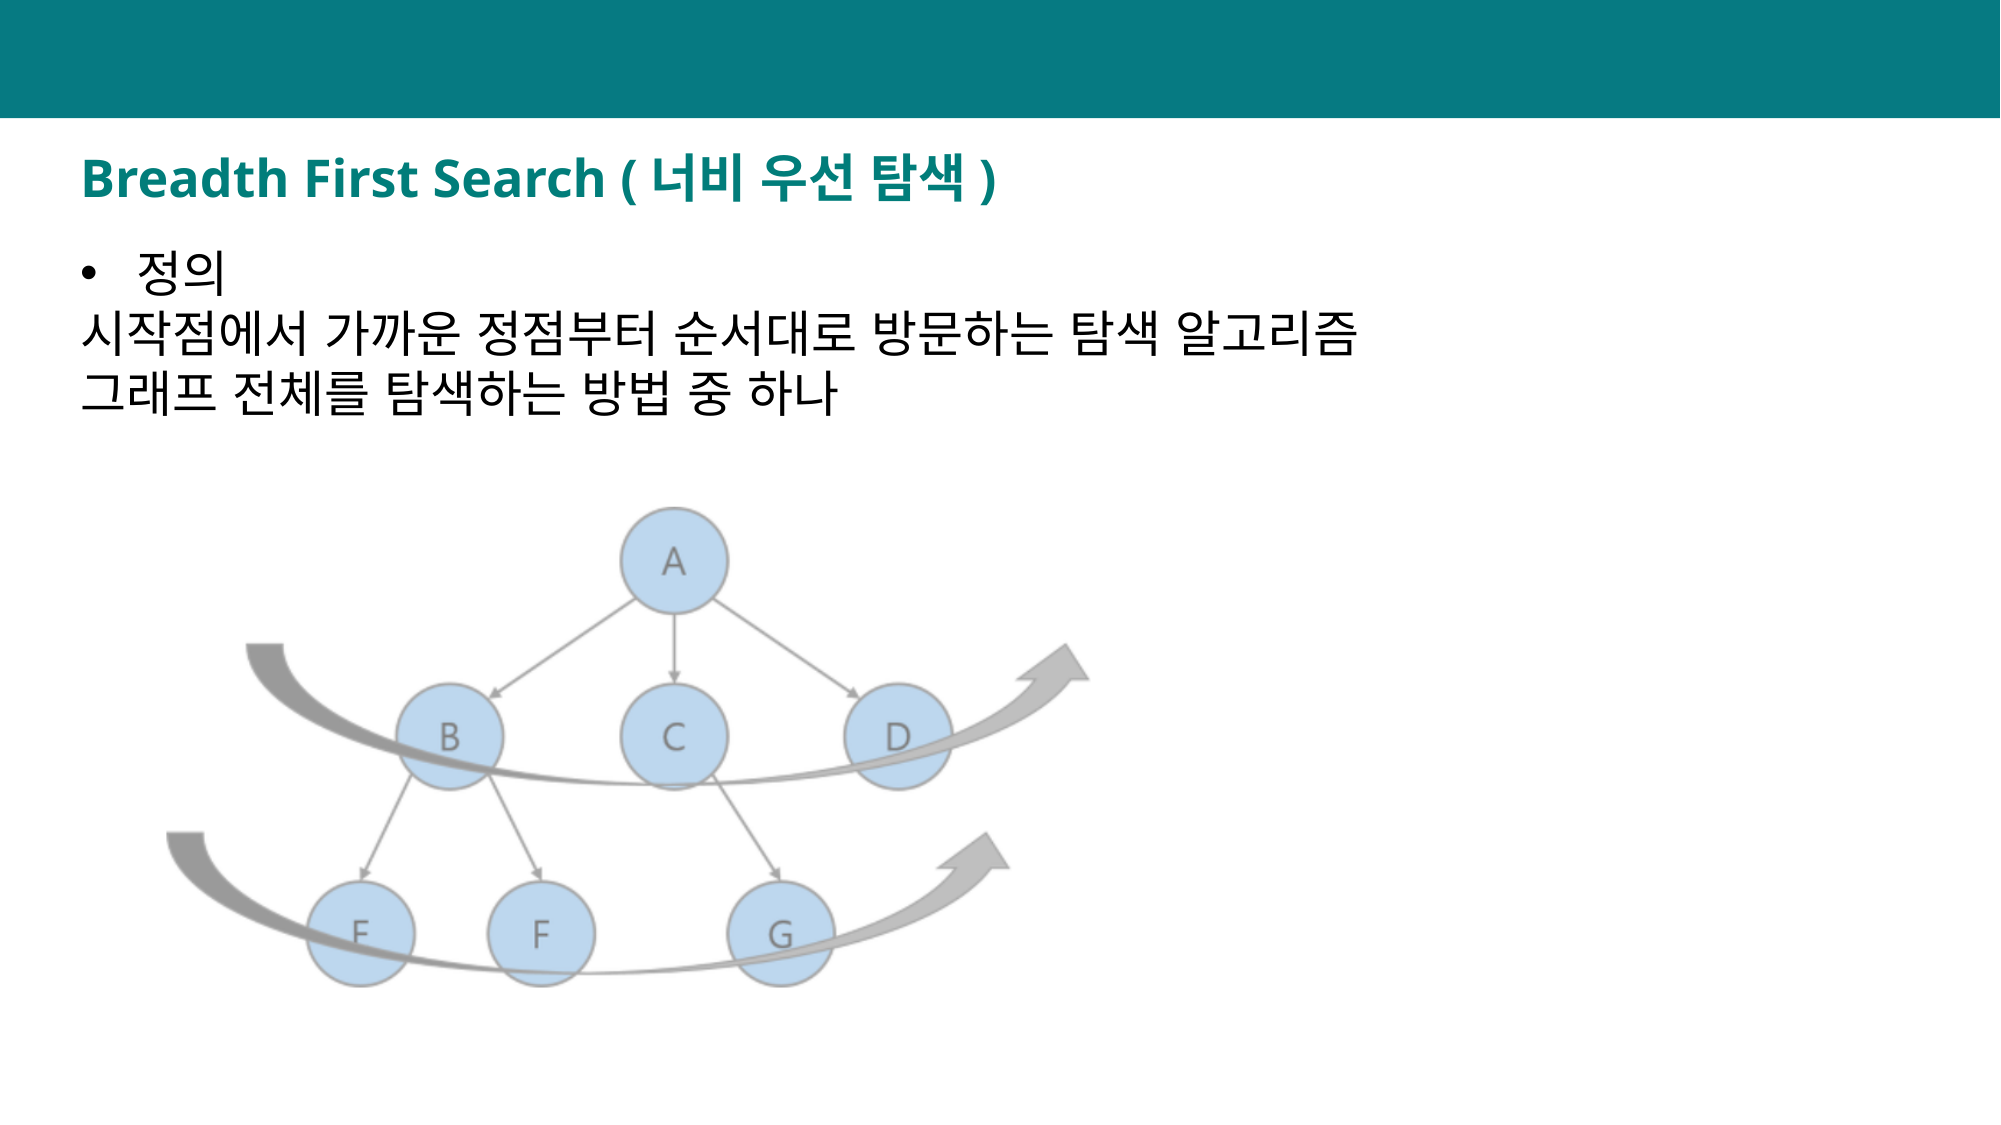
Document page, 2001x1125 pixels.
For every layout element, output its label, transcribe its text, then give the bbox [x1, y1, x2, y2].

text_box Breadth First Search (너비 우선 탐색) [65, 137, 1082, 215]
text_box [0, 0, 2000, 119]
picture [91, 451, 1113, 1034]
text_box 정의 시작점에서 가까운 정점부터 순서대로 방문하는 탐색 알고리즘 그래프 전체를 탐색하는 방법 중 하나 [65, 235, 1812, 430]
